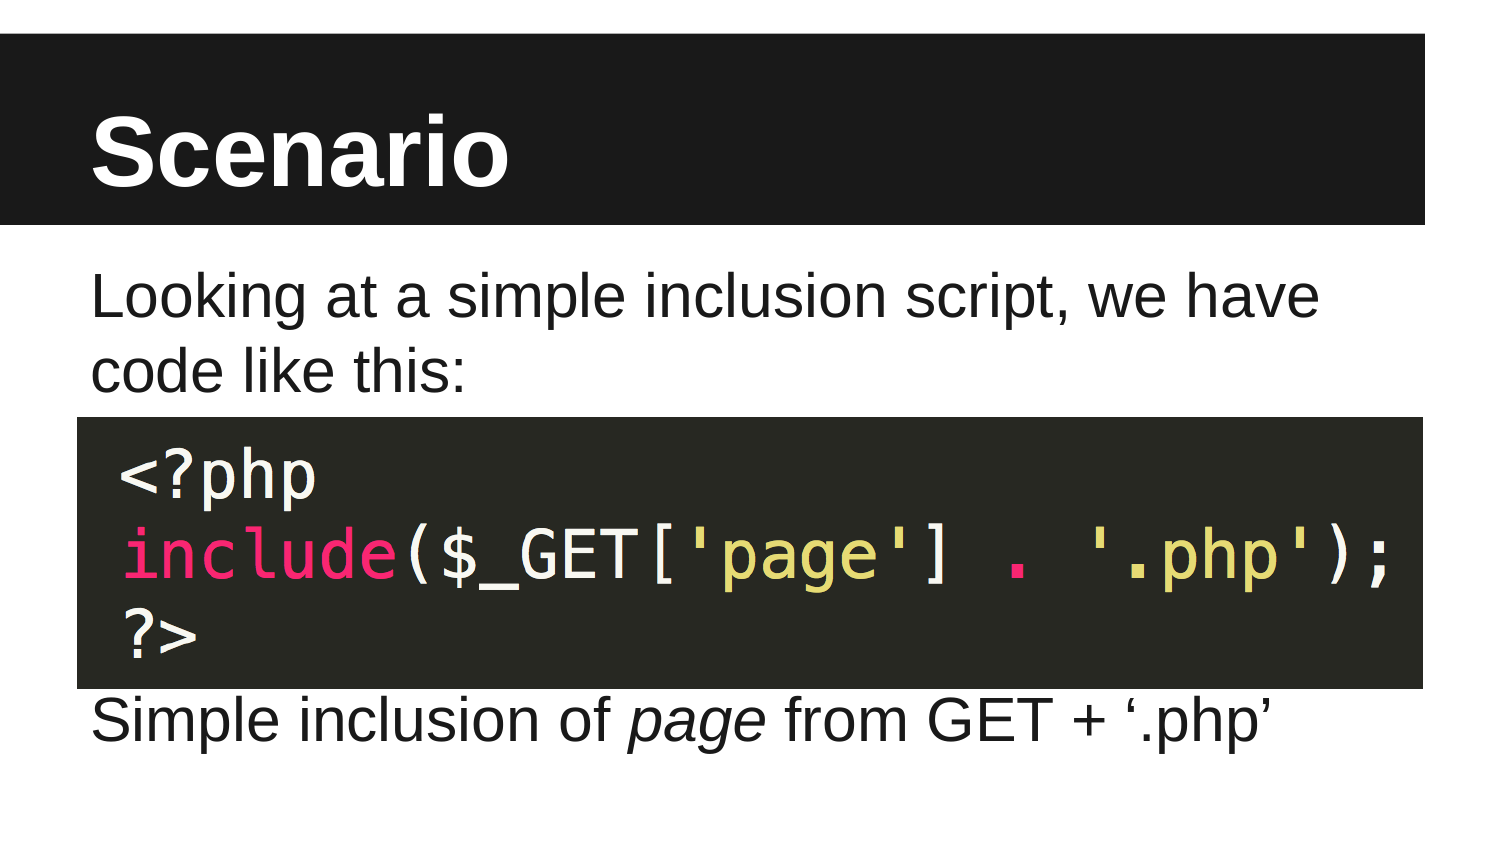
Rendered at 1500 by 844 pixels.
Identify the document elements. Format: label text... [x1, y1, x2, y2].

list Looking at a simple inclusion script, we have code like this: Simple inclusion of page from GET + ‘.php’ [75, 239, 1425, 418]
list Looking at a simple inclusion script, we have code like this: Simple inclusion of page from GET + ‘.php’ [75, 695, 1425, 808]
picture [77, 416, 1423, 690]
title Scenario [75, 33, 1425, 221]
